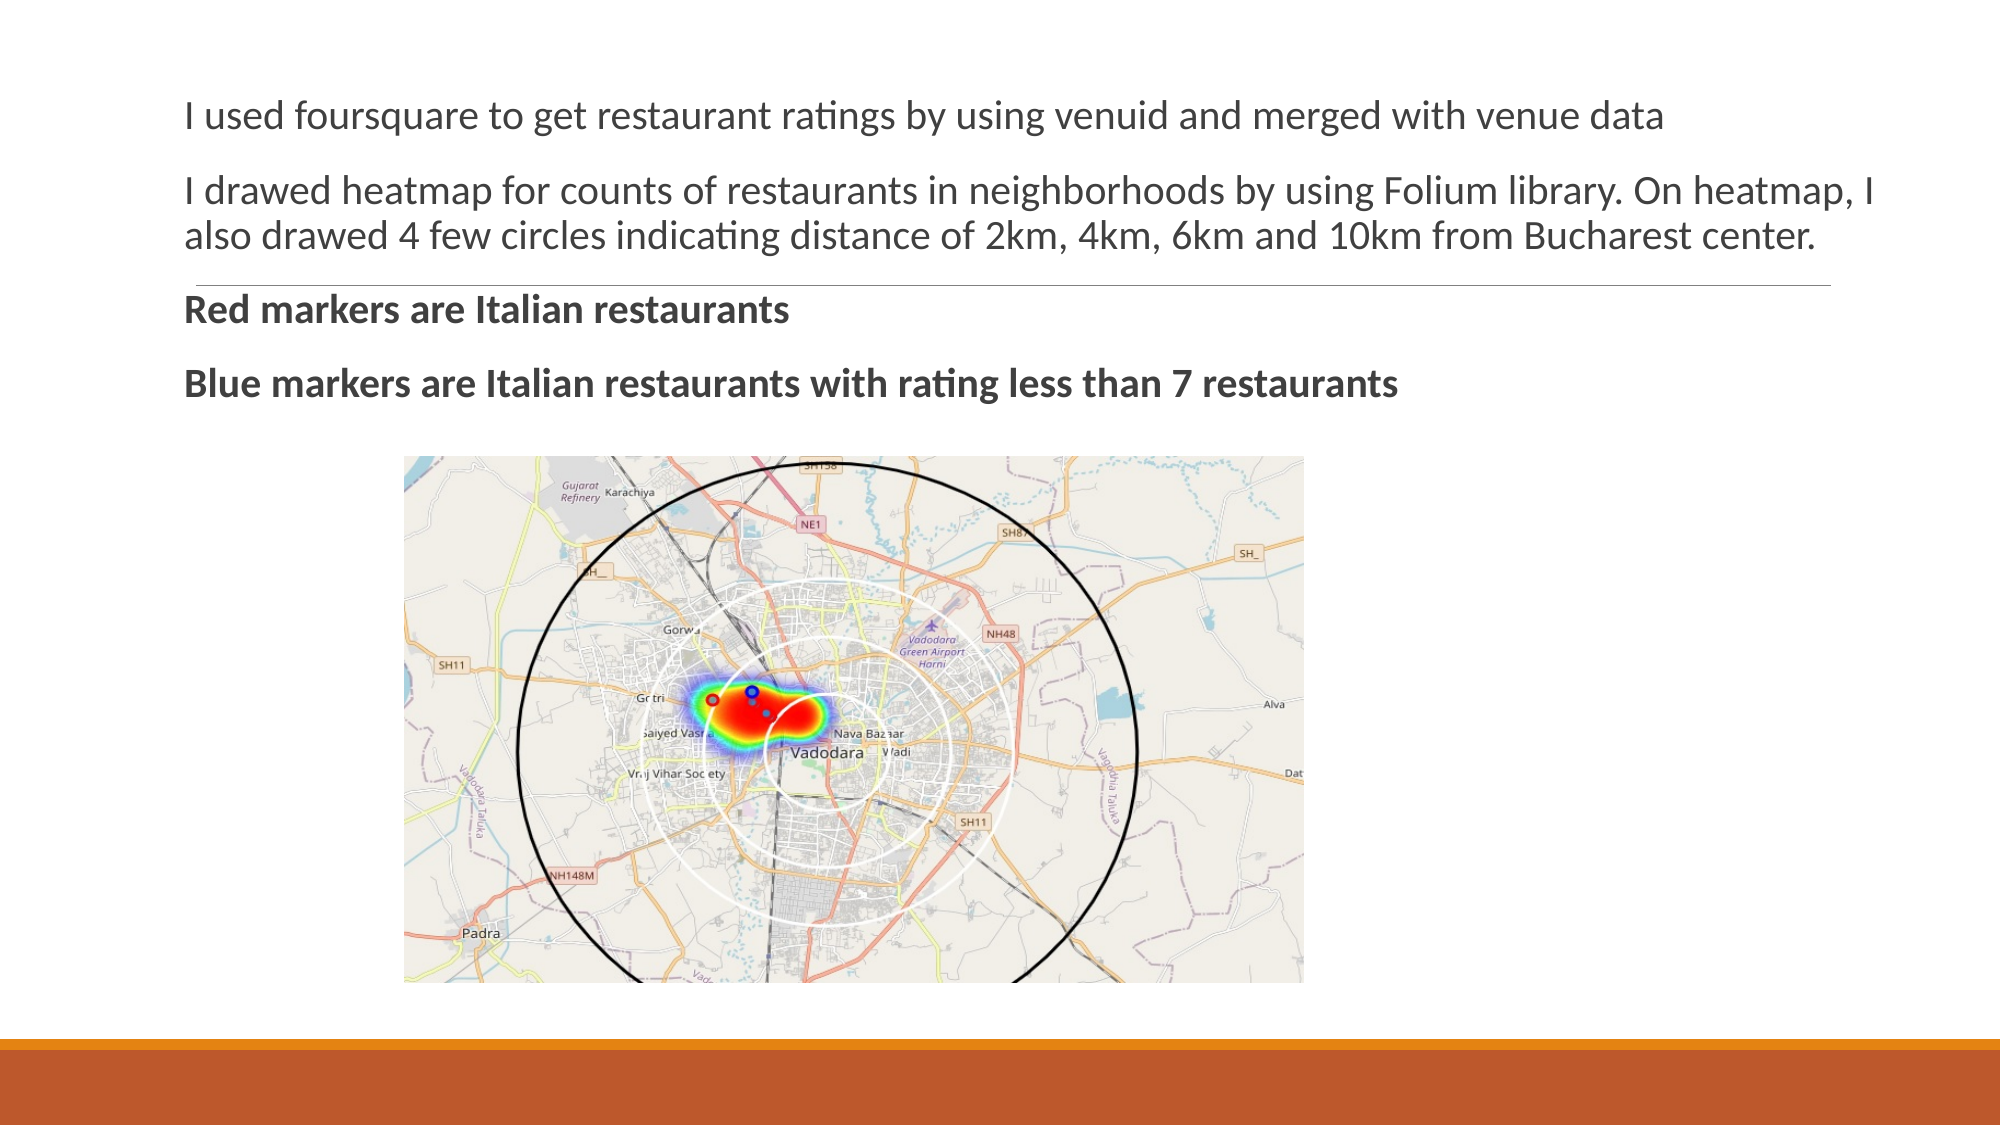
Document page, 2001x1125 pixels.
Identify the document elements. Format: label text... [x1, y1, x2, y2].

list I used foursquare to get restaurant ratings by using venuid and merged with venue data I drawed heatmap for counts of restaurants in neighborhoods by using Folium library. On heatmap, I also drawed 4 few circles indicating distance of 2km, 4km, 6km and 10km from Bucharest center. Red markers are Italian restaurants Blue markers are Italian restaurants with rating less than 7 restaurants [169, 86, 1895, 1056]
picture [404, 455, 1304, 983]
